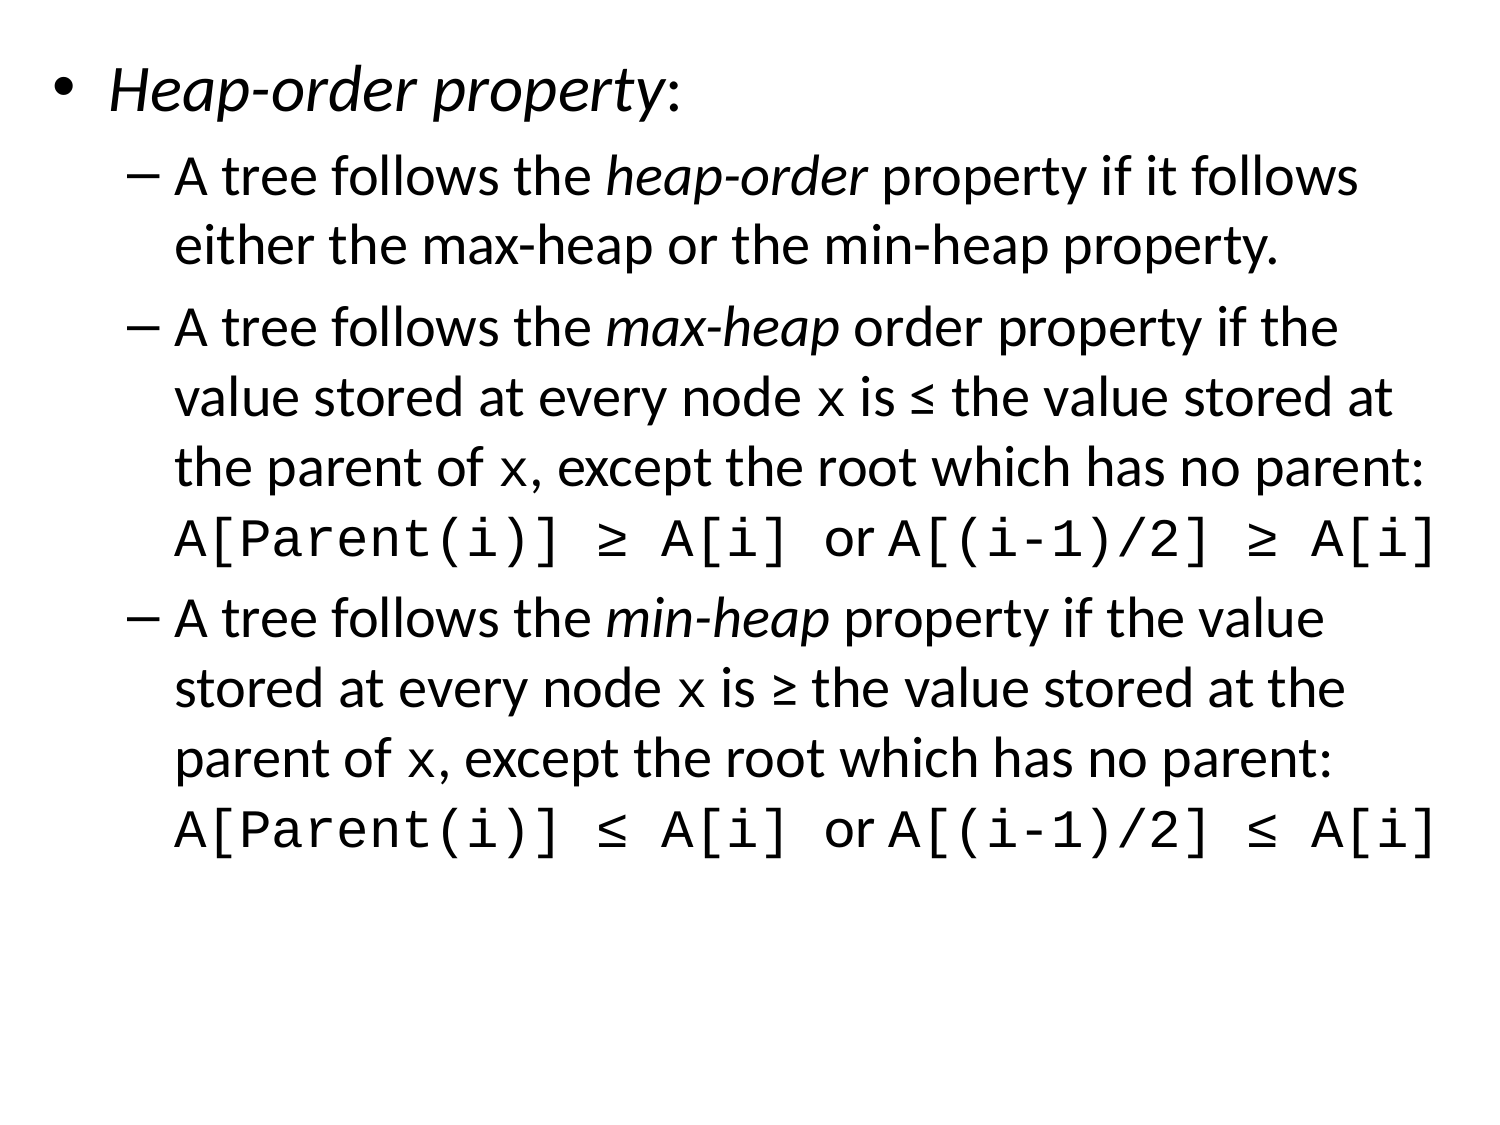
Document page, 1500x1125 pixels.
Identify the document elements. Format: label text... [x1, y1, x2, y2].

list Heap-order property: A tree follows the heap-order property if it follows either the max-heap or the min-heap property. A tree follows the max-heap order property if the value stored at every node x is ≤ the value stored at the parent of x, except the root which has no parent: A[Parent(i)] ≥ A[i] or A[(i-1)/2] ≥ A[i] A tree follows the min-heap property if the value stored at every node x is ≥ the value stored at the parent of x, except the root which has no parent: A[Parent(i)] ≤ A[i] or A[(i-1)/2] ≤ A[i] [37, 37, 1475, 1100]
